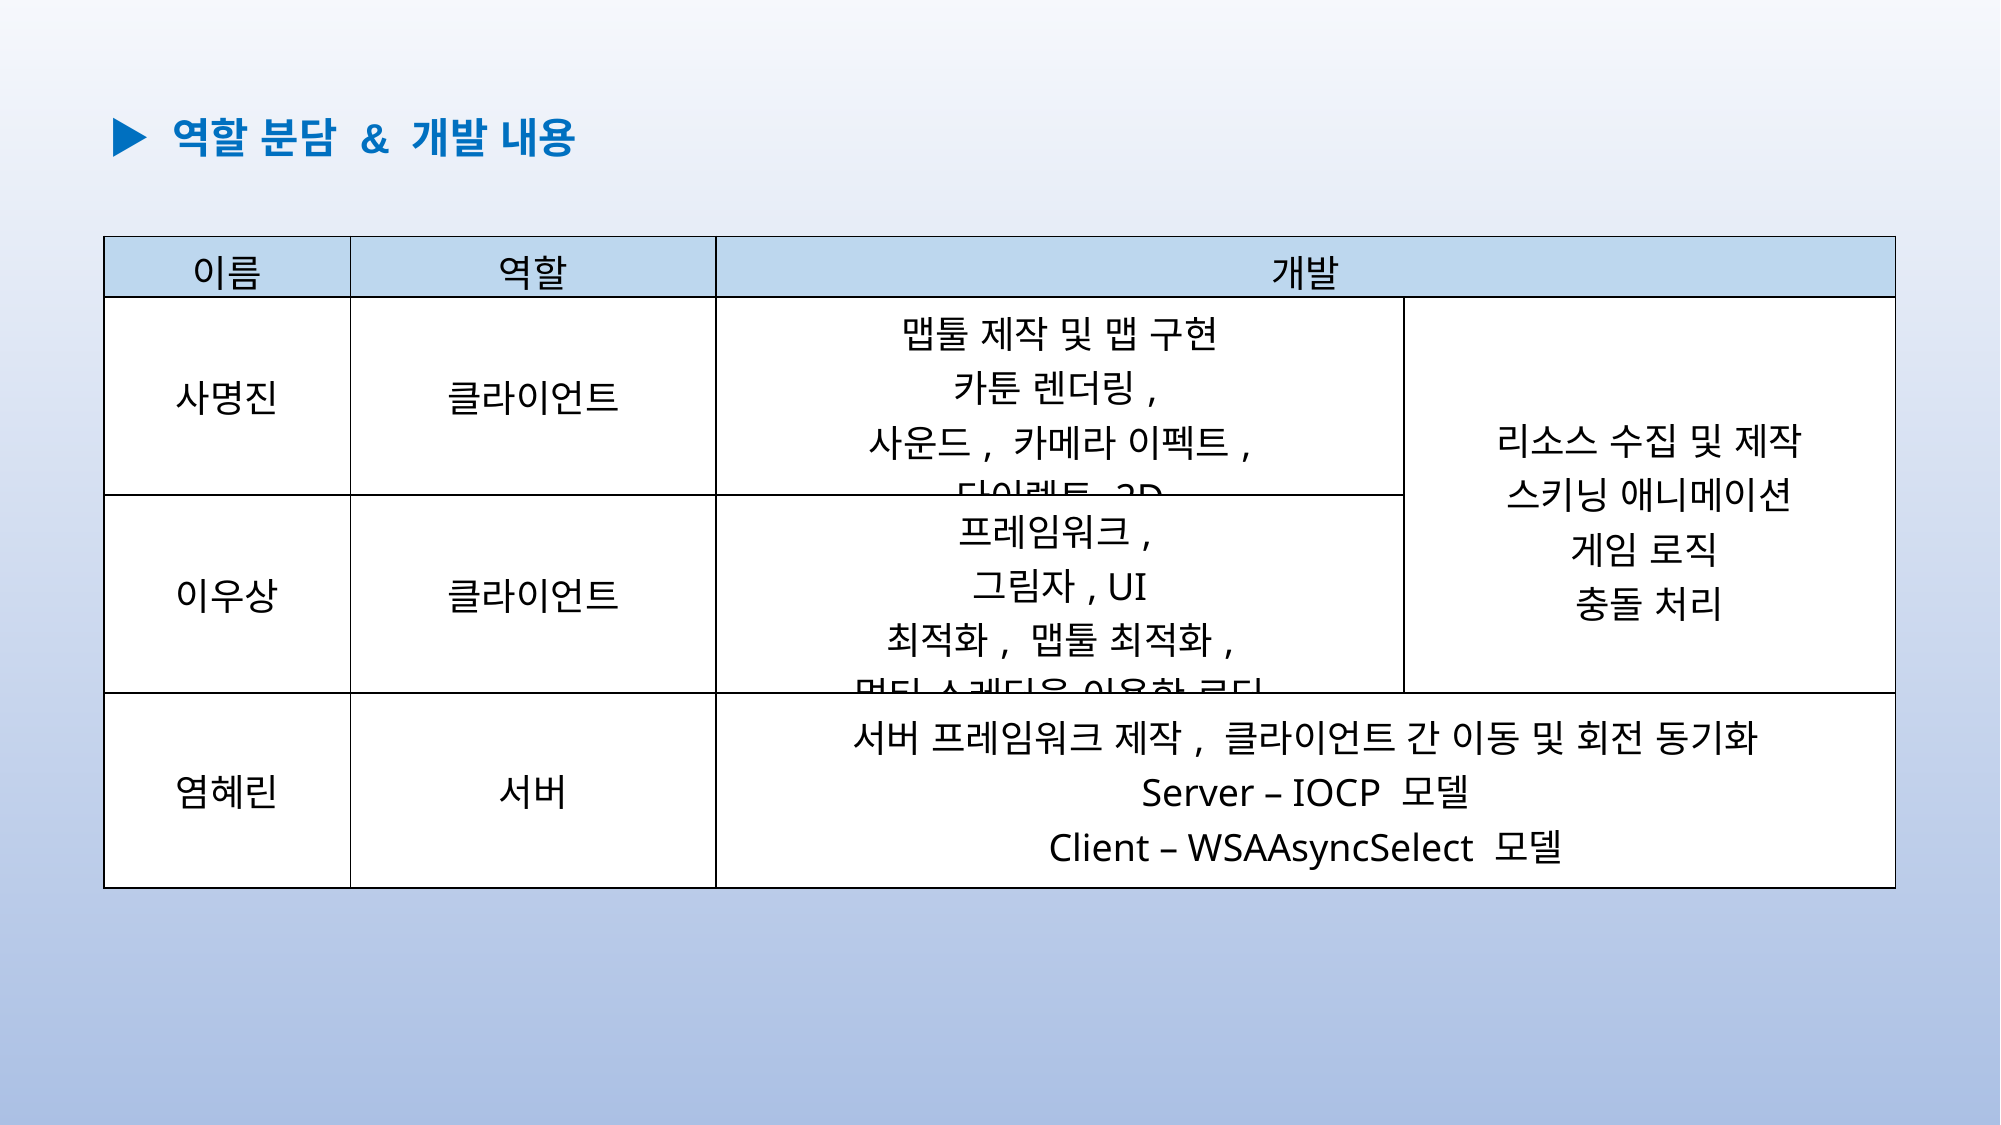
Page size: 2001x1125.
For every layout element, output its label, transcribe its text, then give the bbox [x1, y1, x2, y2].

table_cell 서버 프레임워크 제작, 클라이언트 간 이동 및 회전 동기화 Server – IOCP 모델 Client – WSAAsyncSelect 모델 [717, 694, 1895, 887]
table_cell 이우상 [105, 496, 350, 692]
table_cell 프레임워크, 그림자, UI 최적화, 맵툴 최적화, 멀티 스레딩을 이용한 로딩 [717, 496, 1403, 692]
table_cell 사명진 [105, 298, 350, 494]
table_cell 맵툴 제작 및 맵 구현 카툰 렌더링, 사운드, 카메라 이펙트, 다이렉트 2D [717, 298, 1403, 494]
text_box ▶ 역할 분담 & 개발 내용 [94, 104, 1537, 170]
table_cell 리소스 수집 및 제작 스키닝 애니메이션 게임 로직 충돌 처리 [1405, 298, 1895, 692]
table_cell 서버 [351, 694, 715, 887]
table_header 개발 [717, 237, 1895, 296]
table_header 이름 [105, 237, 350, 296]
table_cell 클라이언트 [351, 496, 715, 692]
table_header 역할 [351, 237, 715, 296]
table_cell 클라이언트 [351, 298, 715, 494]
table_cell 염혜린 [105, 694, 350, 887]
